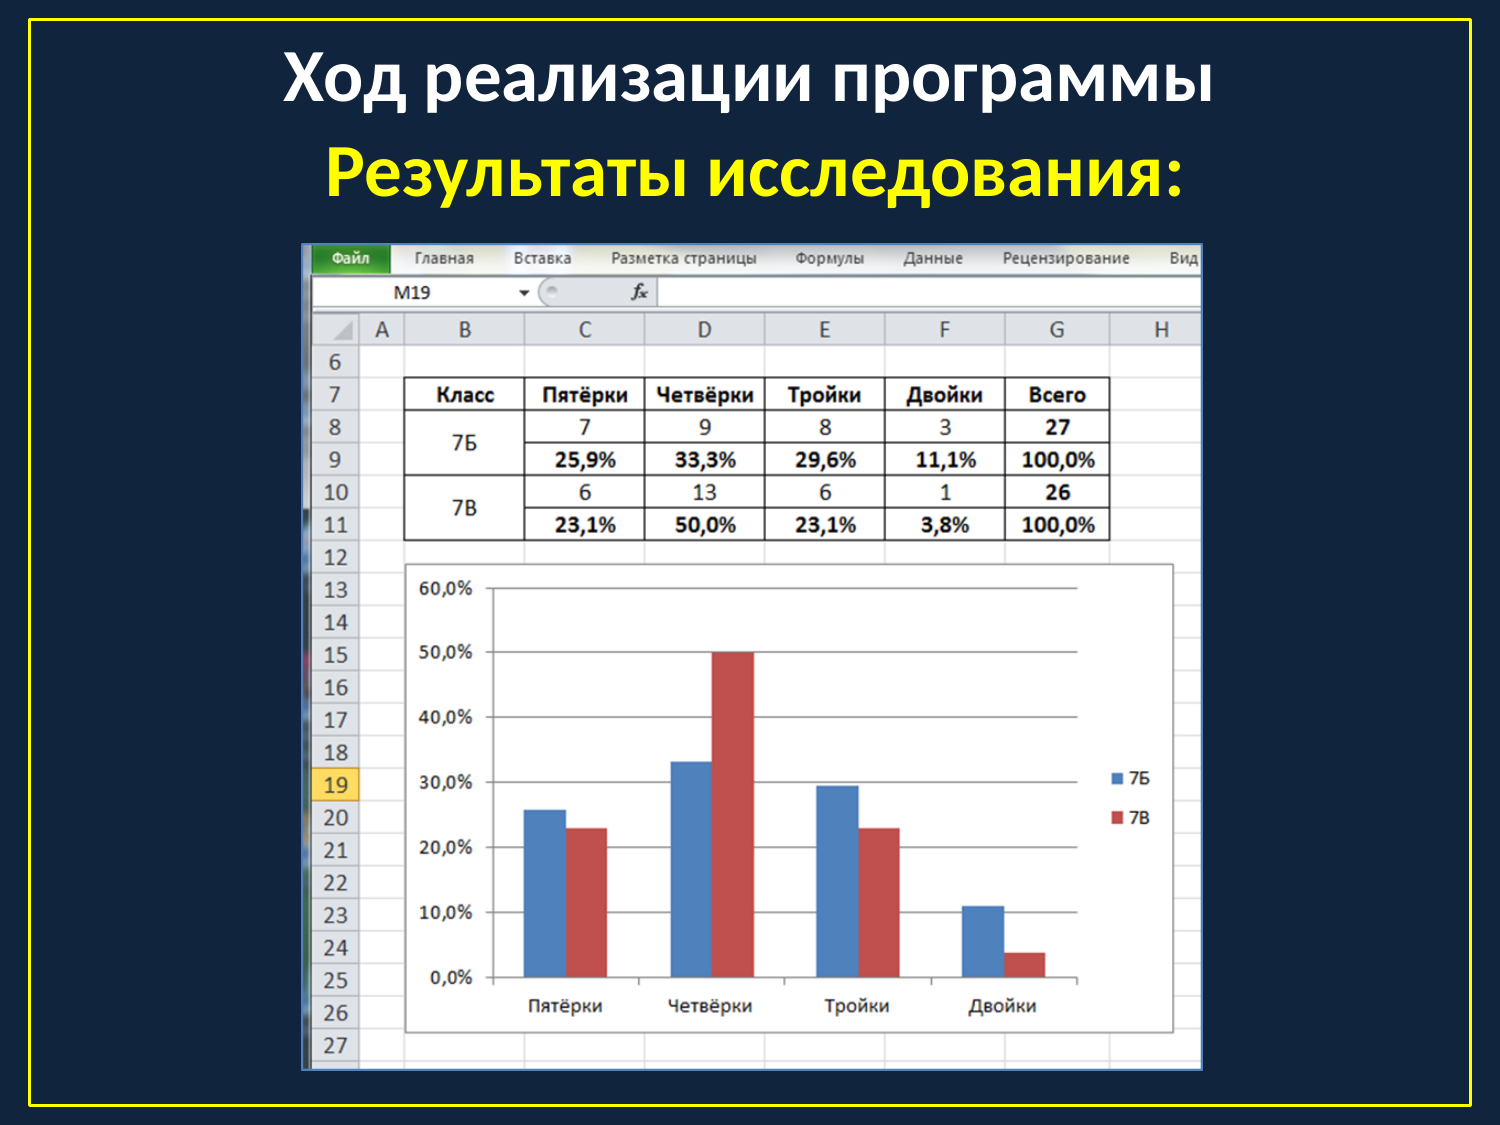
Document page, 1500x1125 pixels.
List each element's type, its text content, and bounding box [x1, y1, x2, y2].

text_box [27, 17, 1473, 1108]
picture [300, 243, 1203, 1071]
text_box Ход реализации программы [41, 19, 1459, 138]
